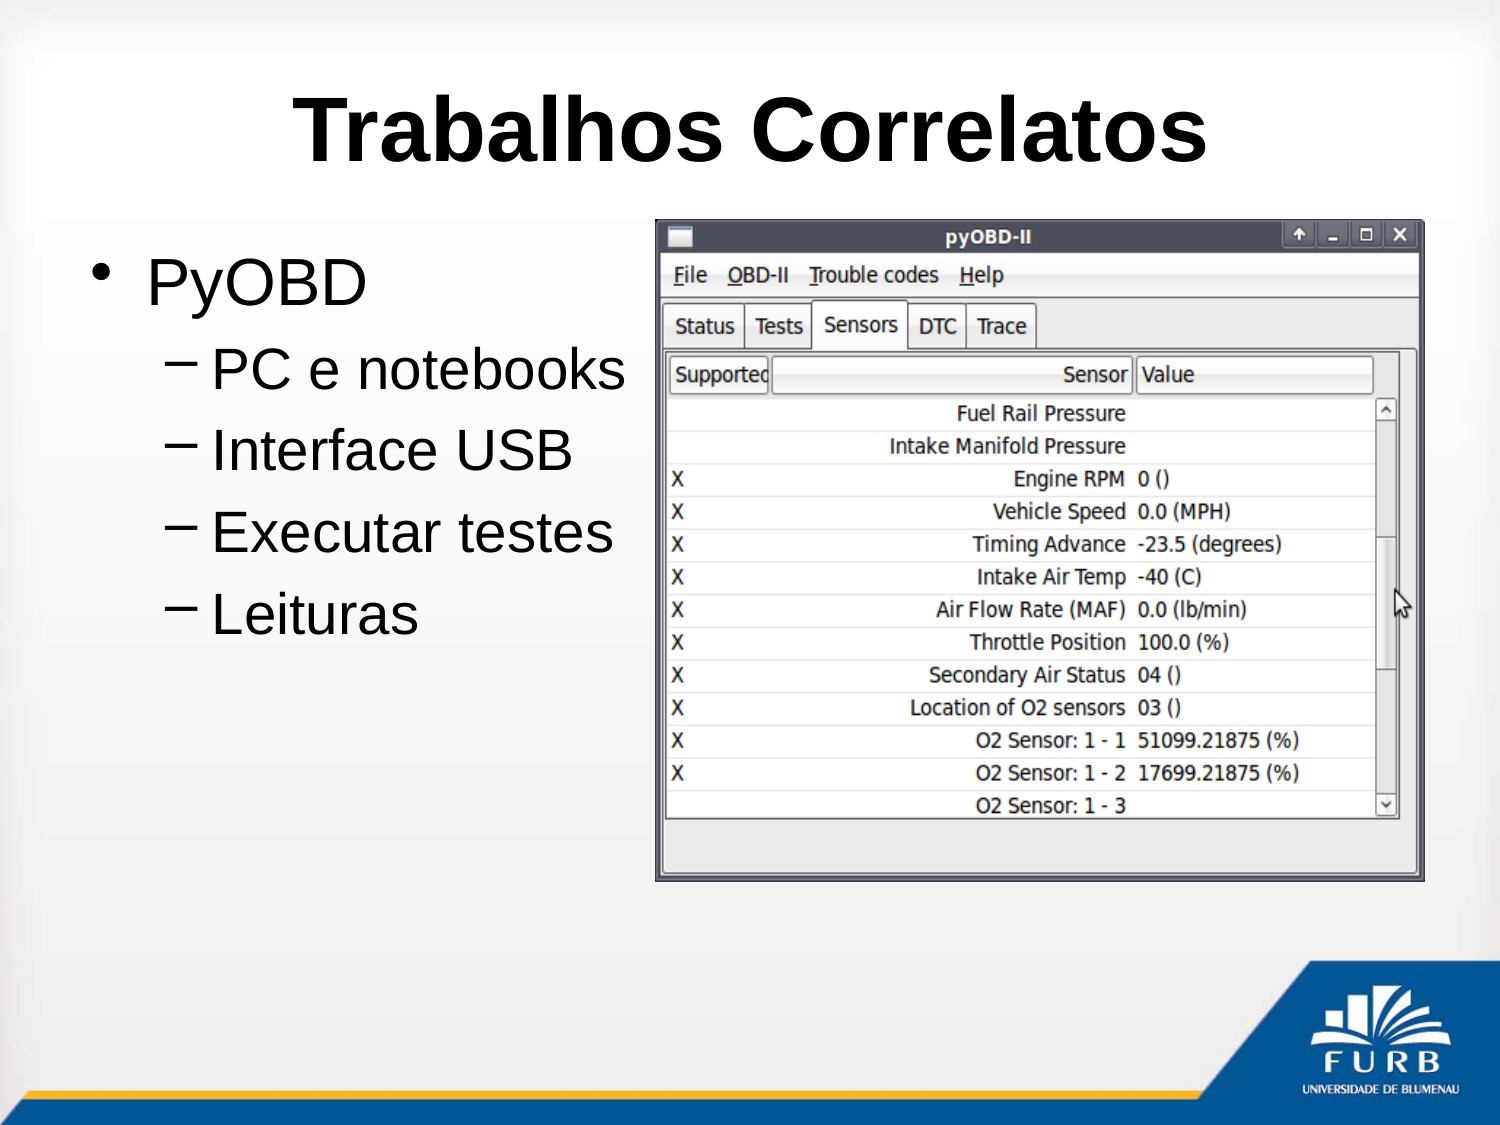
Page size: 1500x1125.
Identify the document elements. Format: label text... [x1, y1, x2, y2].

title Trabalhos Correlatos [76, 30, 1427, 219]
picture [0, 0, 1500, 1125]
list PyOBD PC e notebooks Interface USB Executar testes Leituras [74, 231, 1426, 1000]
